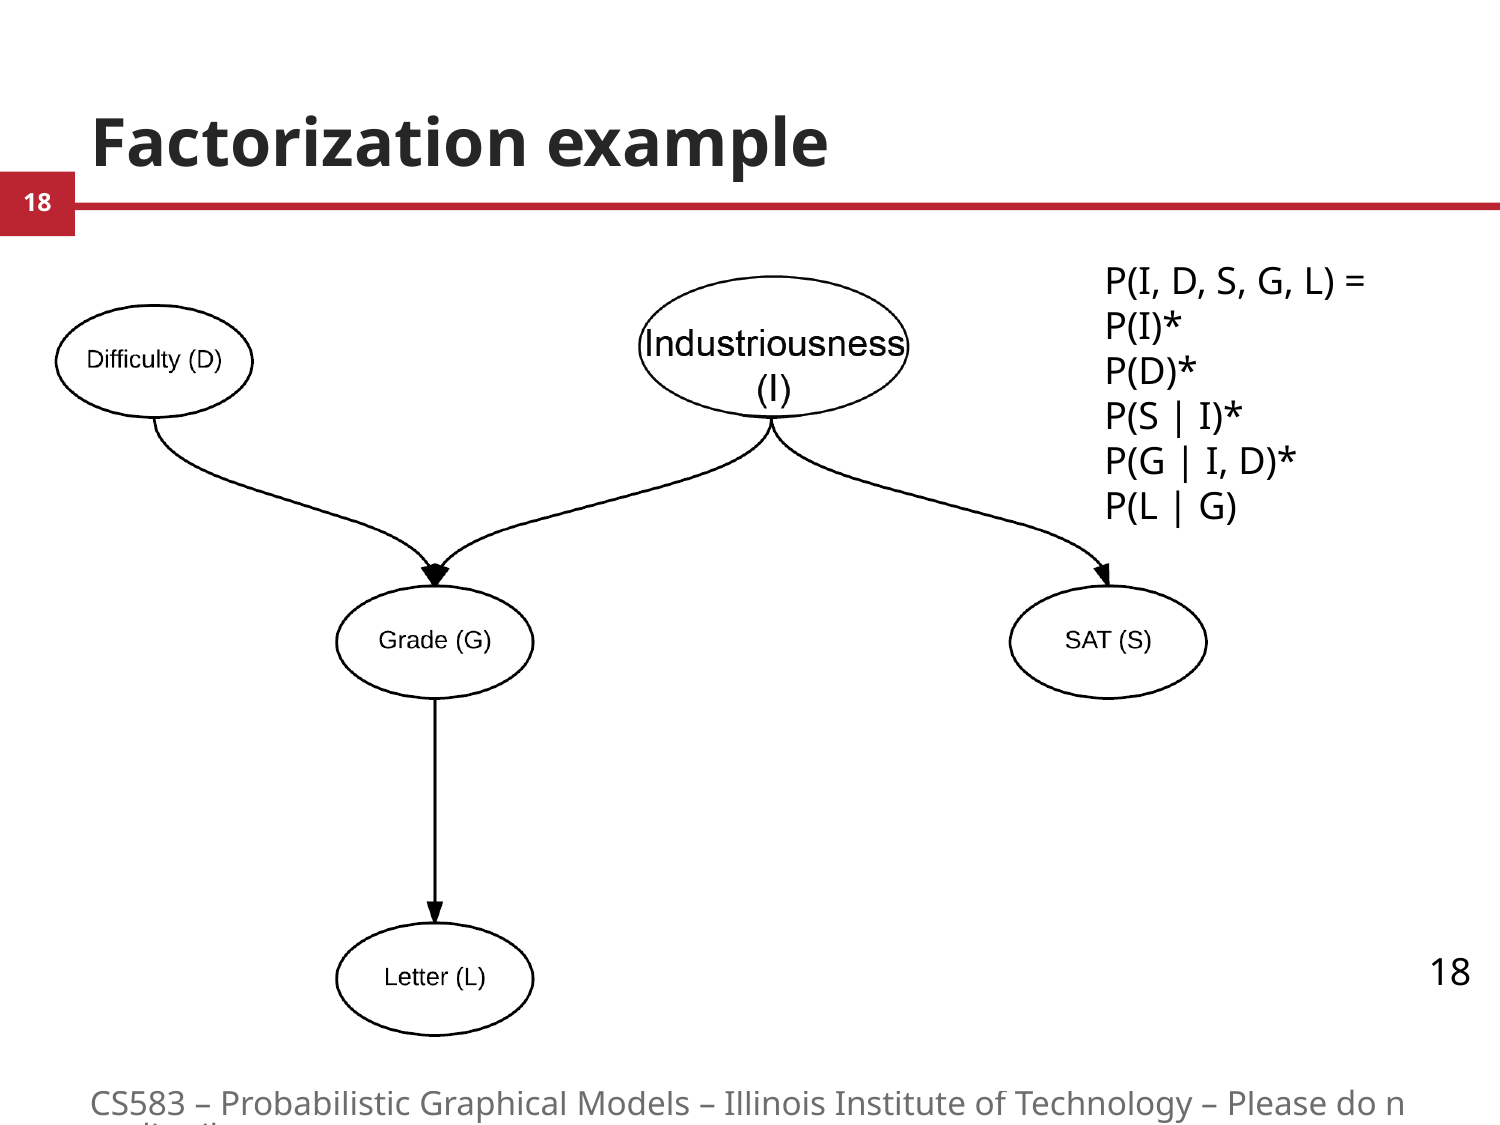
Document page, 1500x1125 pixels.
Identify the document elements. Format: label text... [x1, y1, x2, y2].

picture [0, 247, 1264, 1092]
slide_number 18 [1400, 940, 1500, 1026]
text_box P(I, D, S, G, L) = P(I)* P(D)* P(S | I)* P(G | I, D)* P(L | G) [1264, 249, 1494, 535]
footer CS583 – Probabilistic Graphical Models – Illinois Institute of Technology – Please do not distribute. [75, 1074, 1438, 1125]
title Factorization example [75, 56, 1425, 188]
